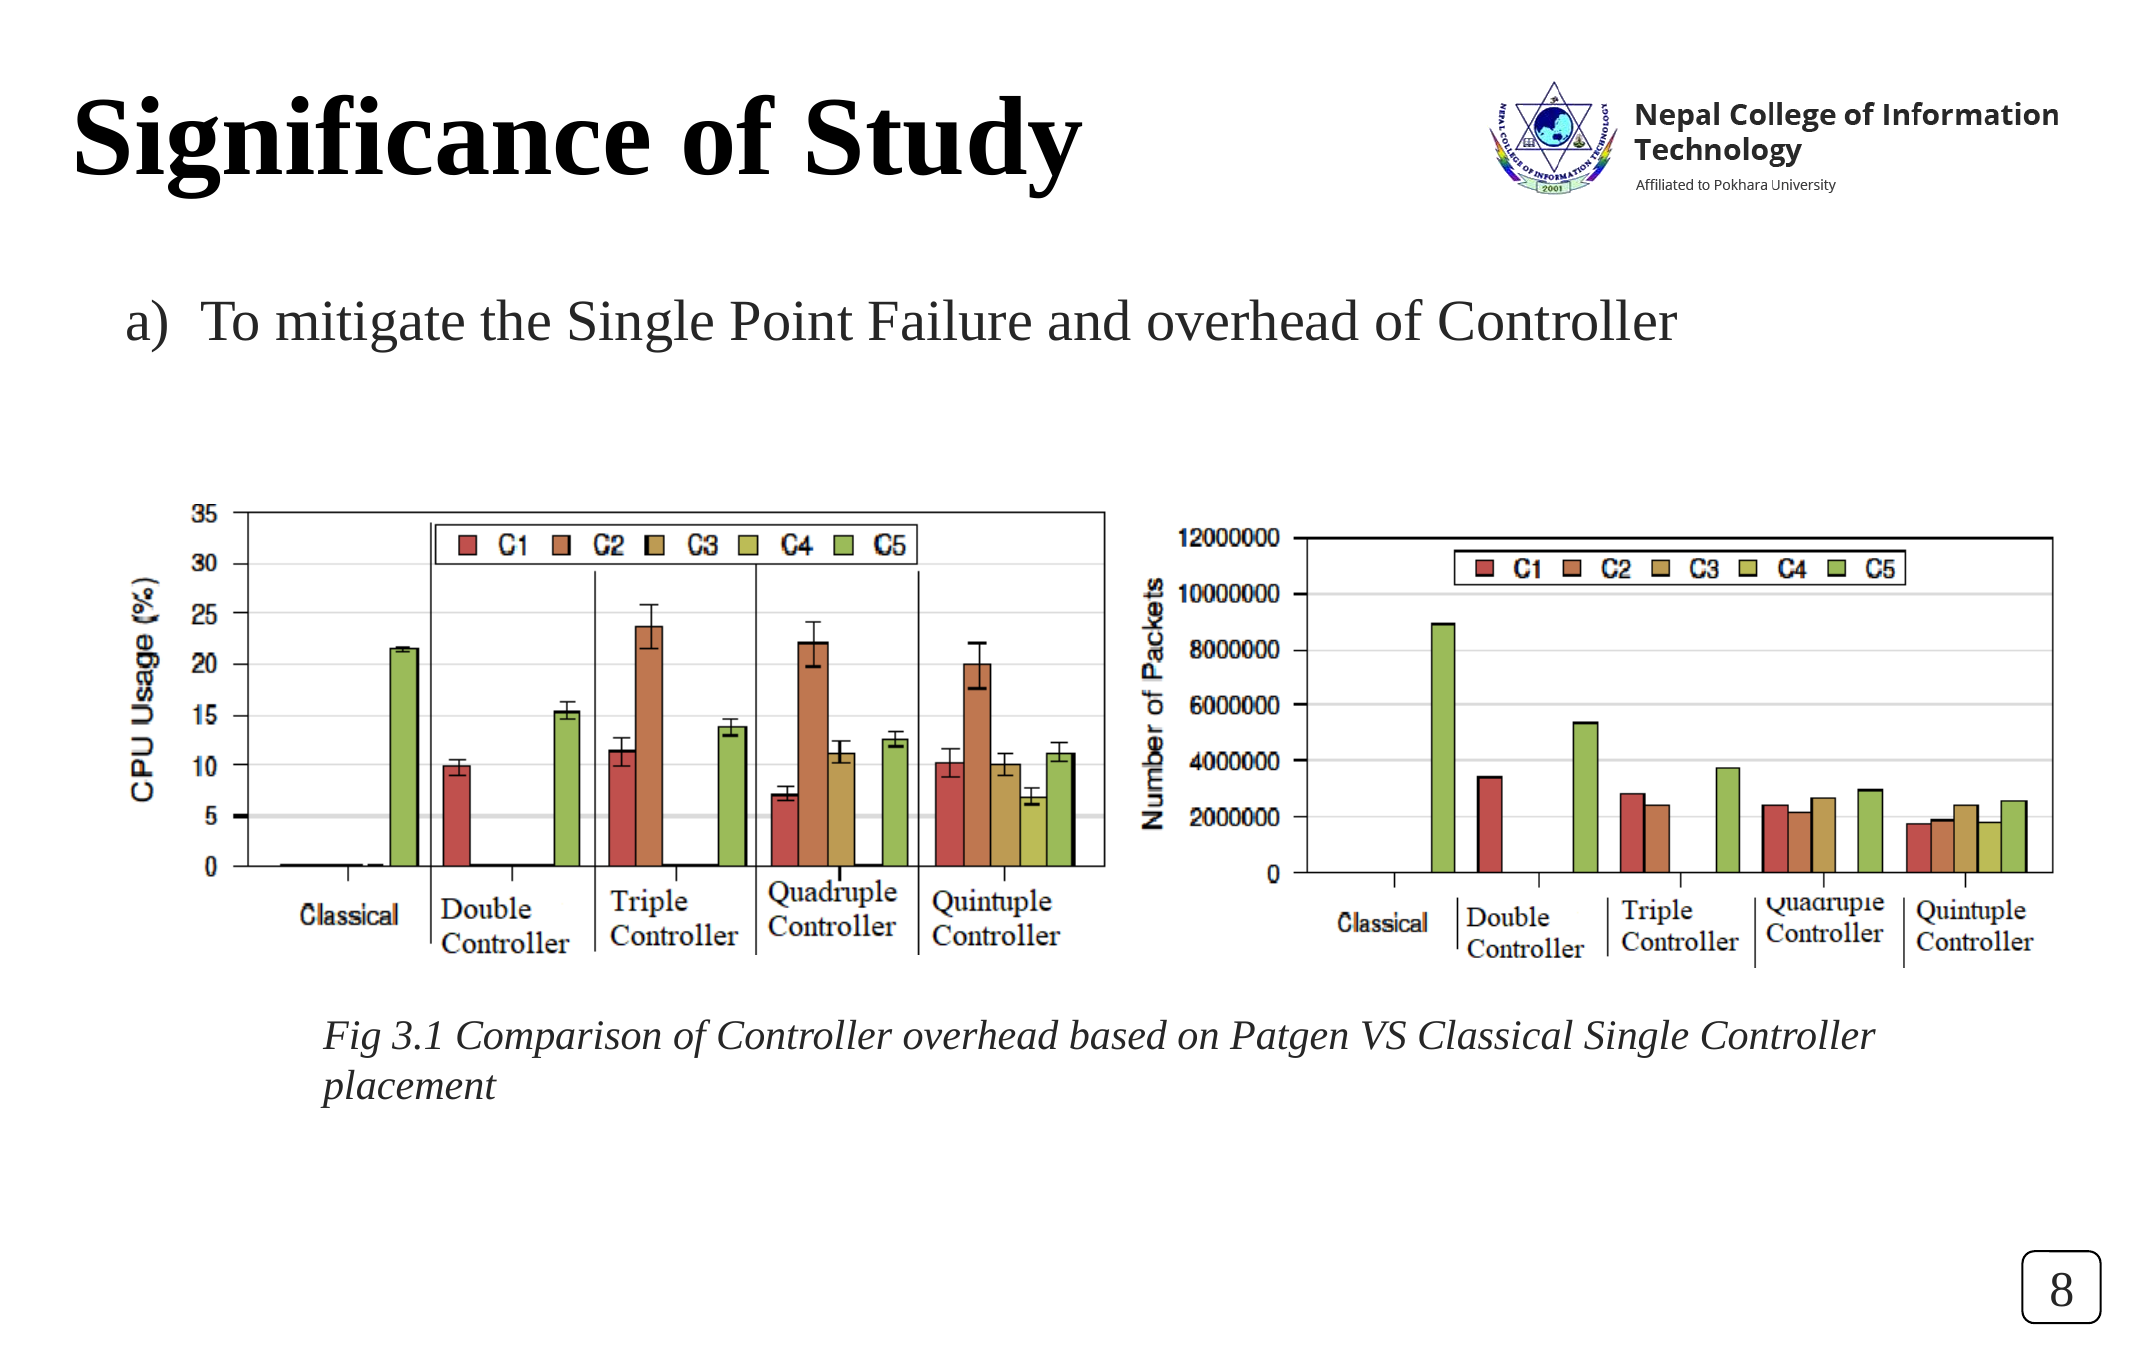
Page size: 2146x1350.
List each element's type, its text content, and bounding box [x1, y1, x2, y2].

picture [1486, 81, 2058, 195]
text_box 8 [2034, 1231, 2094, 1350]
text_box Fig 3.1 Comparison of Controller overhead based on Patgen VS Classical Single Controller placement [308, 999, 1948, 1116]
list Significance of Study [56, 66, 2094, 210]
text_box To mitigate the Single Point Failure and overhead of Controller [110, 274, 1828, 360]
picture [110, 504, 2058, 968]
